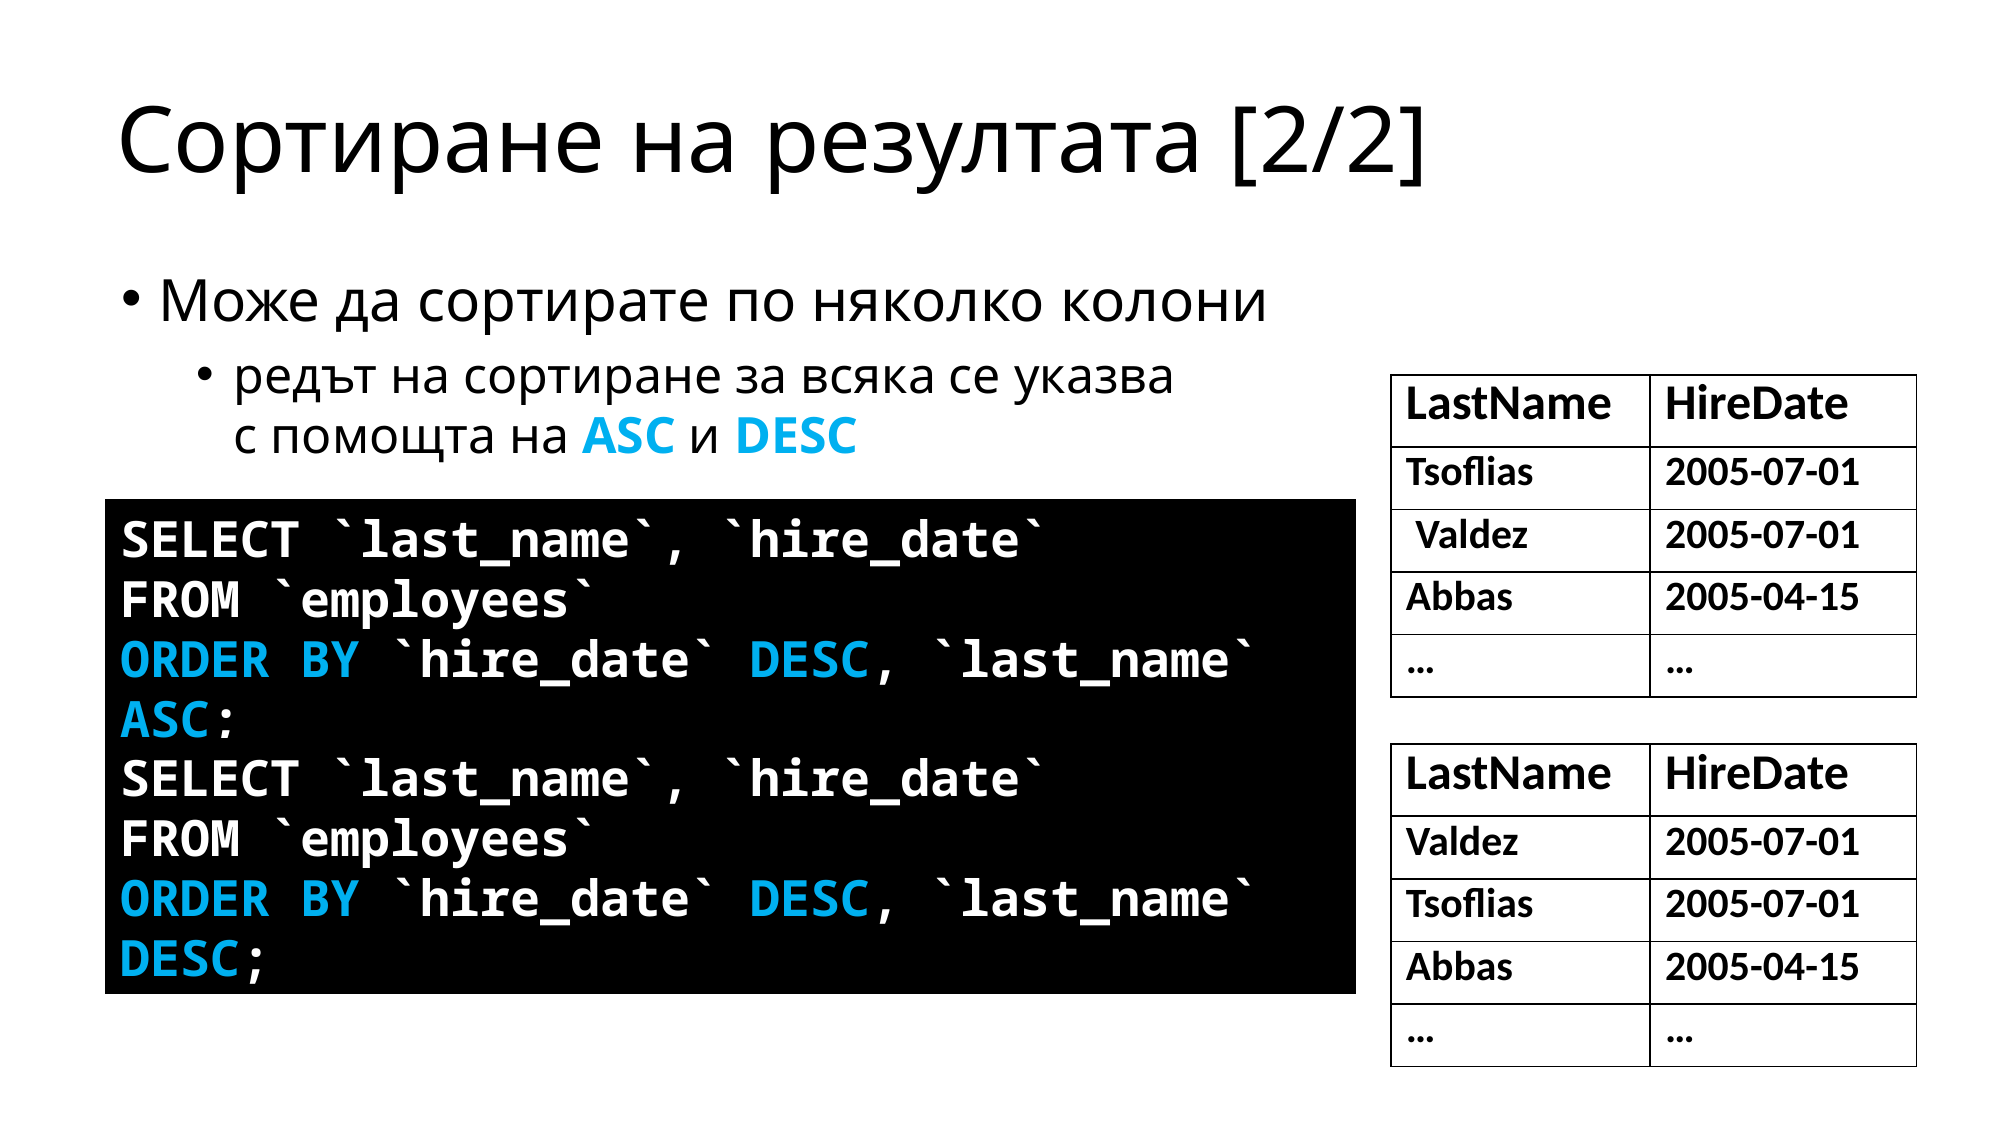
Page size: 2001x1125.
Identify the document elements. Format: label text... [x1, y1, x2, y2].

text_box SELECT `last_name`, `hire_date` FROM `employees` ORDER BY `hire_date` DESC, `last_name` ASC; [105, 499, 1356, 738]
table_cell … [1651, 635, 1916, 696]
table_cell … [1392, 635, 1649, 696]
table_cell Valdez [1392, 510, 1649, 571]
table_cell 2005-07-01 [1651, 880, 1916, 941]
text_box SELECT `last_name`, `hire_date` FROM `employees` ORDER BY `hire_date` DESC, `last_name` DESC; [105, 738, 1356, 994]
table_cell Valdez [1392, 817, 1649, 878]
table_header HireDate [1651, 376, 1916, 446]
table_cell Abbas [1392, 573, 1649, 634]
table_cell Abbas [1392, 942, 1649, 1003]
table_cell Tsoflias [1392, 448, 1649, 509]
list Може да сортирате по няколко колони редът на сортиране за всяка се указва с помощта на ASC и DESC [105, 255, 1831, 970]
table_cell 2005-04-15 [1651, 573, 1916, 634]
title Сортиране на резултата [2/2] [100, 33, 1826, 252]
table_header HireDate [1651, 745, 1916, 815]
table_cell 2005-07-01 [1651, 817, 1916, 878]
table_cell 2005-07-01 [1651, 448, 1916, 509]
table_cell … [1392, 1005, 1649, 1066]
table_header LastName [1392, 745, 1649, 815]
table_header LastName [1392, 376, 1649, 446]
table_cell … [1651, 1005, 1916, 1066]
table_cell 2005-04-15 [1651, 942, 1916, 1003]
table_cell 2005-07-01 [1651, 510, 1916, 571]
table_cell Tsoflias [1392, 880, 1649, 941]
